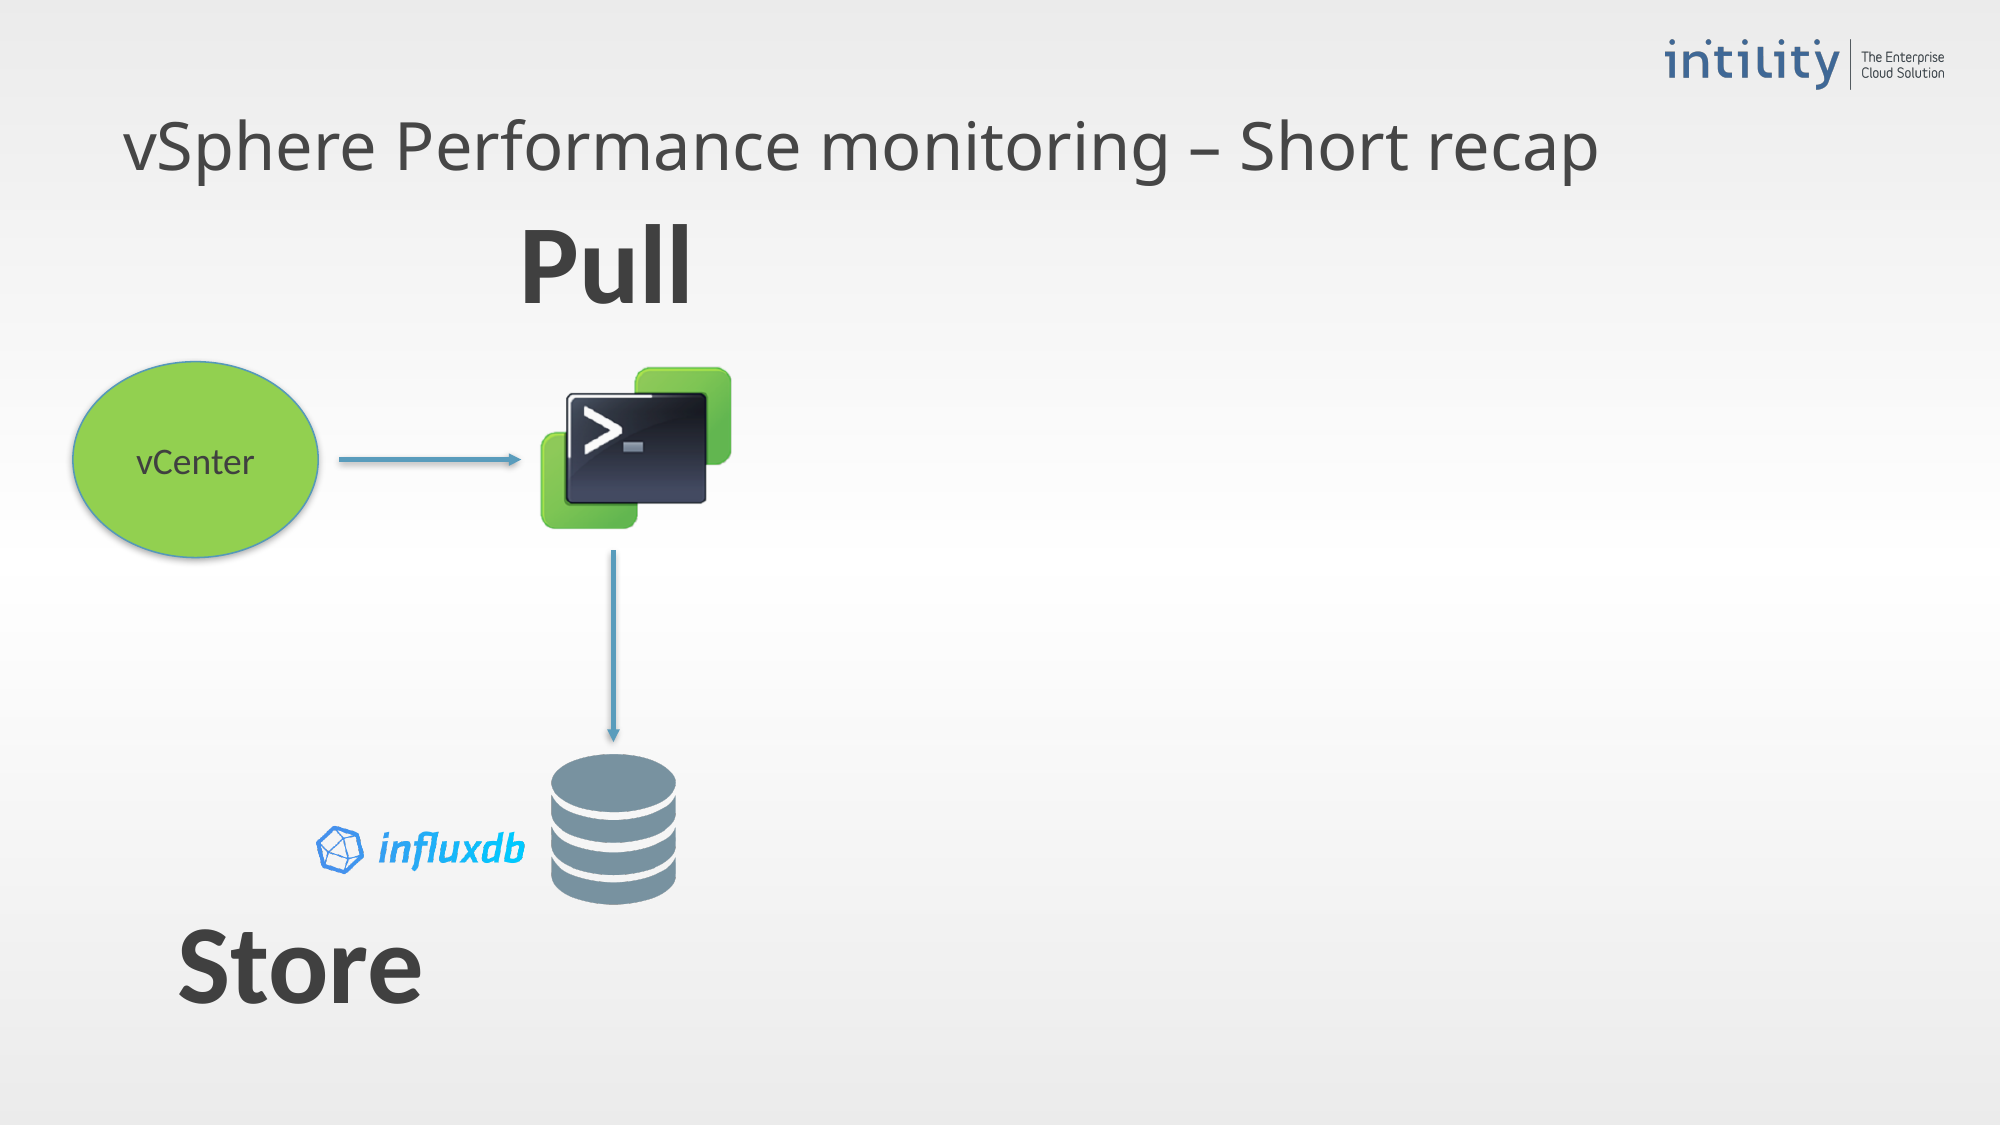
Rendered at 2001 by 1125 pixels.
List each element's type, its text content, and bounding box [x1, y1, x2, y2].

picture [514, 351, 757, 548]
picture [1665, 39, 1944, 90]
picture [217, 753, 689, 925]
text_box vCenter [72, 360, 319, 559]
text_box Pull [504, 183, 819, 334]
title vSphere Performance monitoring – Short recap [108, 96, 1892, 210]
text_box Store [162, 883, 505, 1034]
